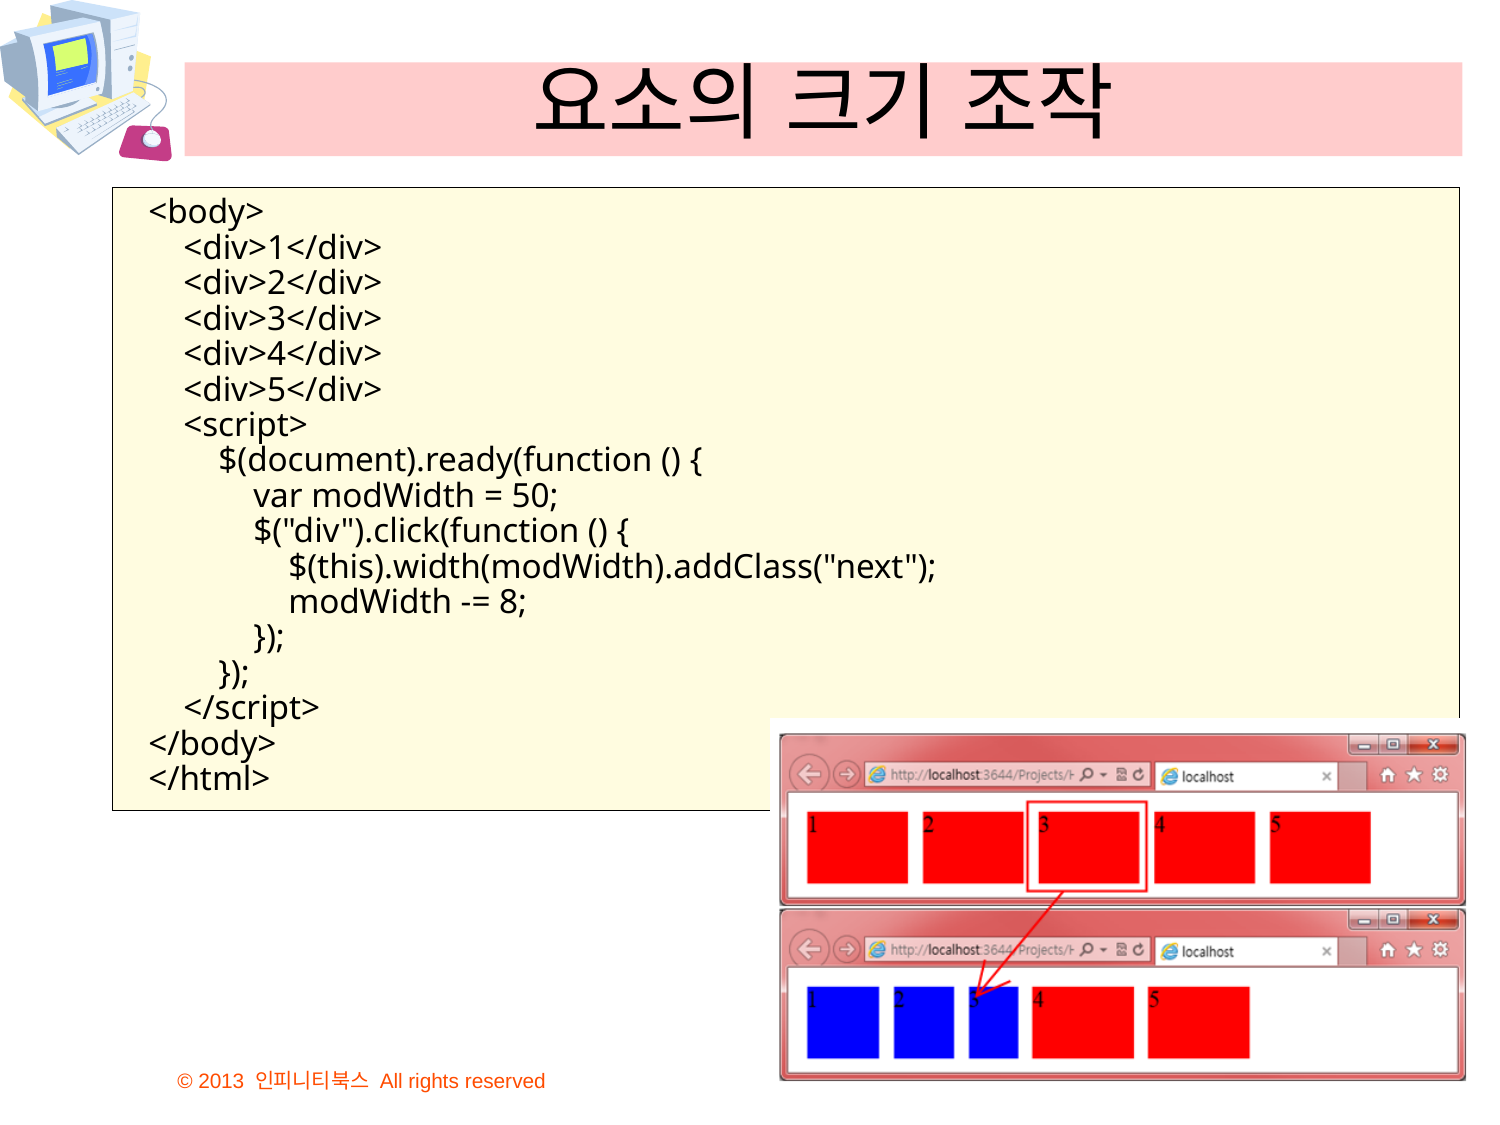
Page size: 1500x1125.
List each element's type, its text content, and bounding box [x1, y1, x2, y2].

picture [769, 718, 1478, 1094]
text_box <body> <div>1</div> <div>2</div> <div>3</div> <div>4</div> <div>5</div> <script> $(document).ready(function () { var modWidth = 50; $("div").click(function () { $(this).width(modWidth).addClass("next"); modWidth -= 8; }); }); </script> </body> </html> [112, 187, 1460, 811]
title 요소의 크기 조작 [184, 62, 1463, 157]
